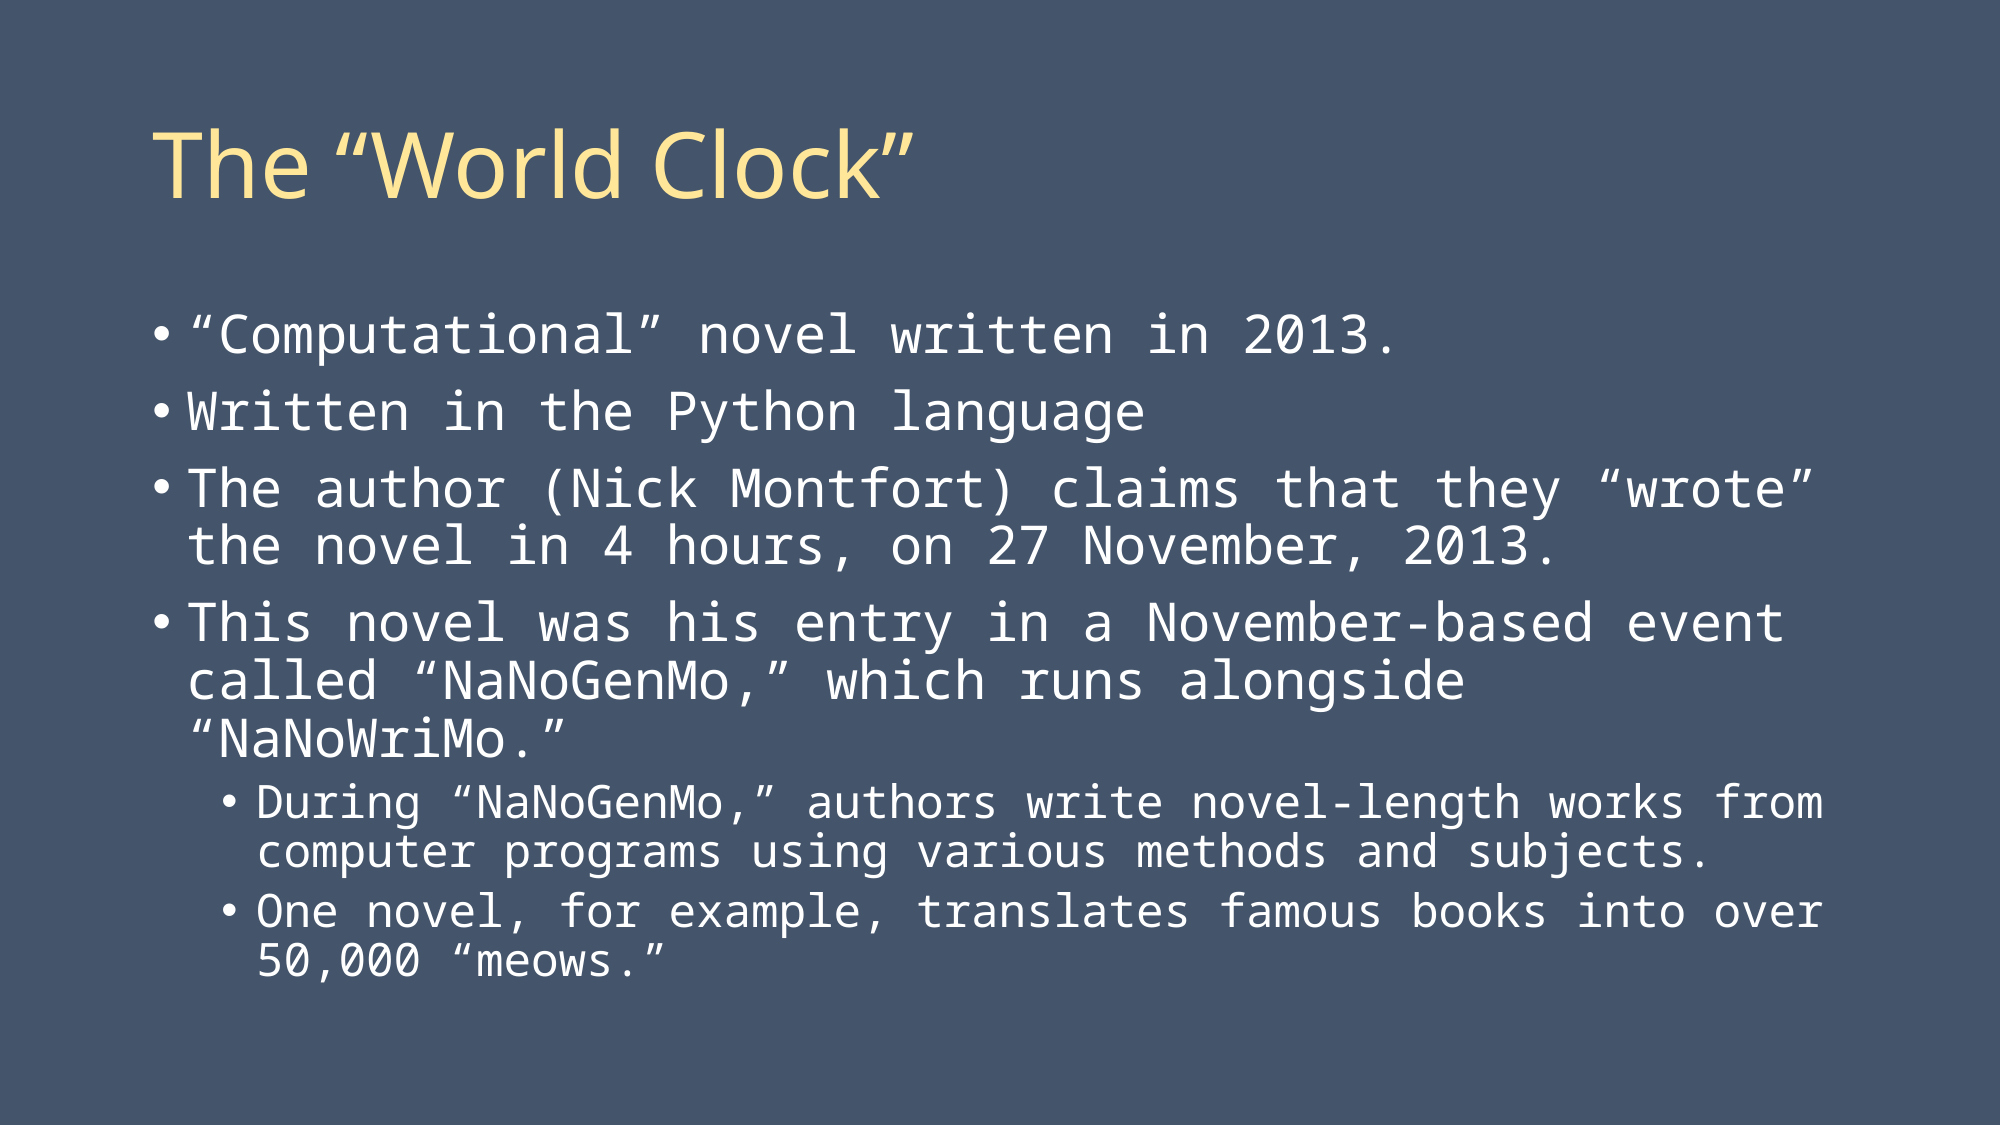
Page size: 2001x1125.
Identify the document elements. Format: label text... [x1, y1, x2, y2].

list “Computational” novel written in 2013. Written in the Python language The author (Nick Montfort) claims that they “wrote” the novel in 4 hours, on 27 November, 2013. This novel was his entry in a November-based event called “NaNoGenMo,” which runs alongside “NaNoWriMo.” During “NaNoGenMo,” authors write novel-length works from computer programs using various methods and subjects. One novel, for example, translates famous books into over 50,000 “meows.” [137, 299, 1863, 1014]
title The “World Clock” [137, 59, 1863, 278]
